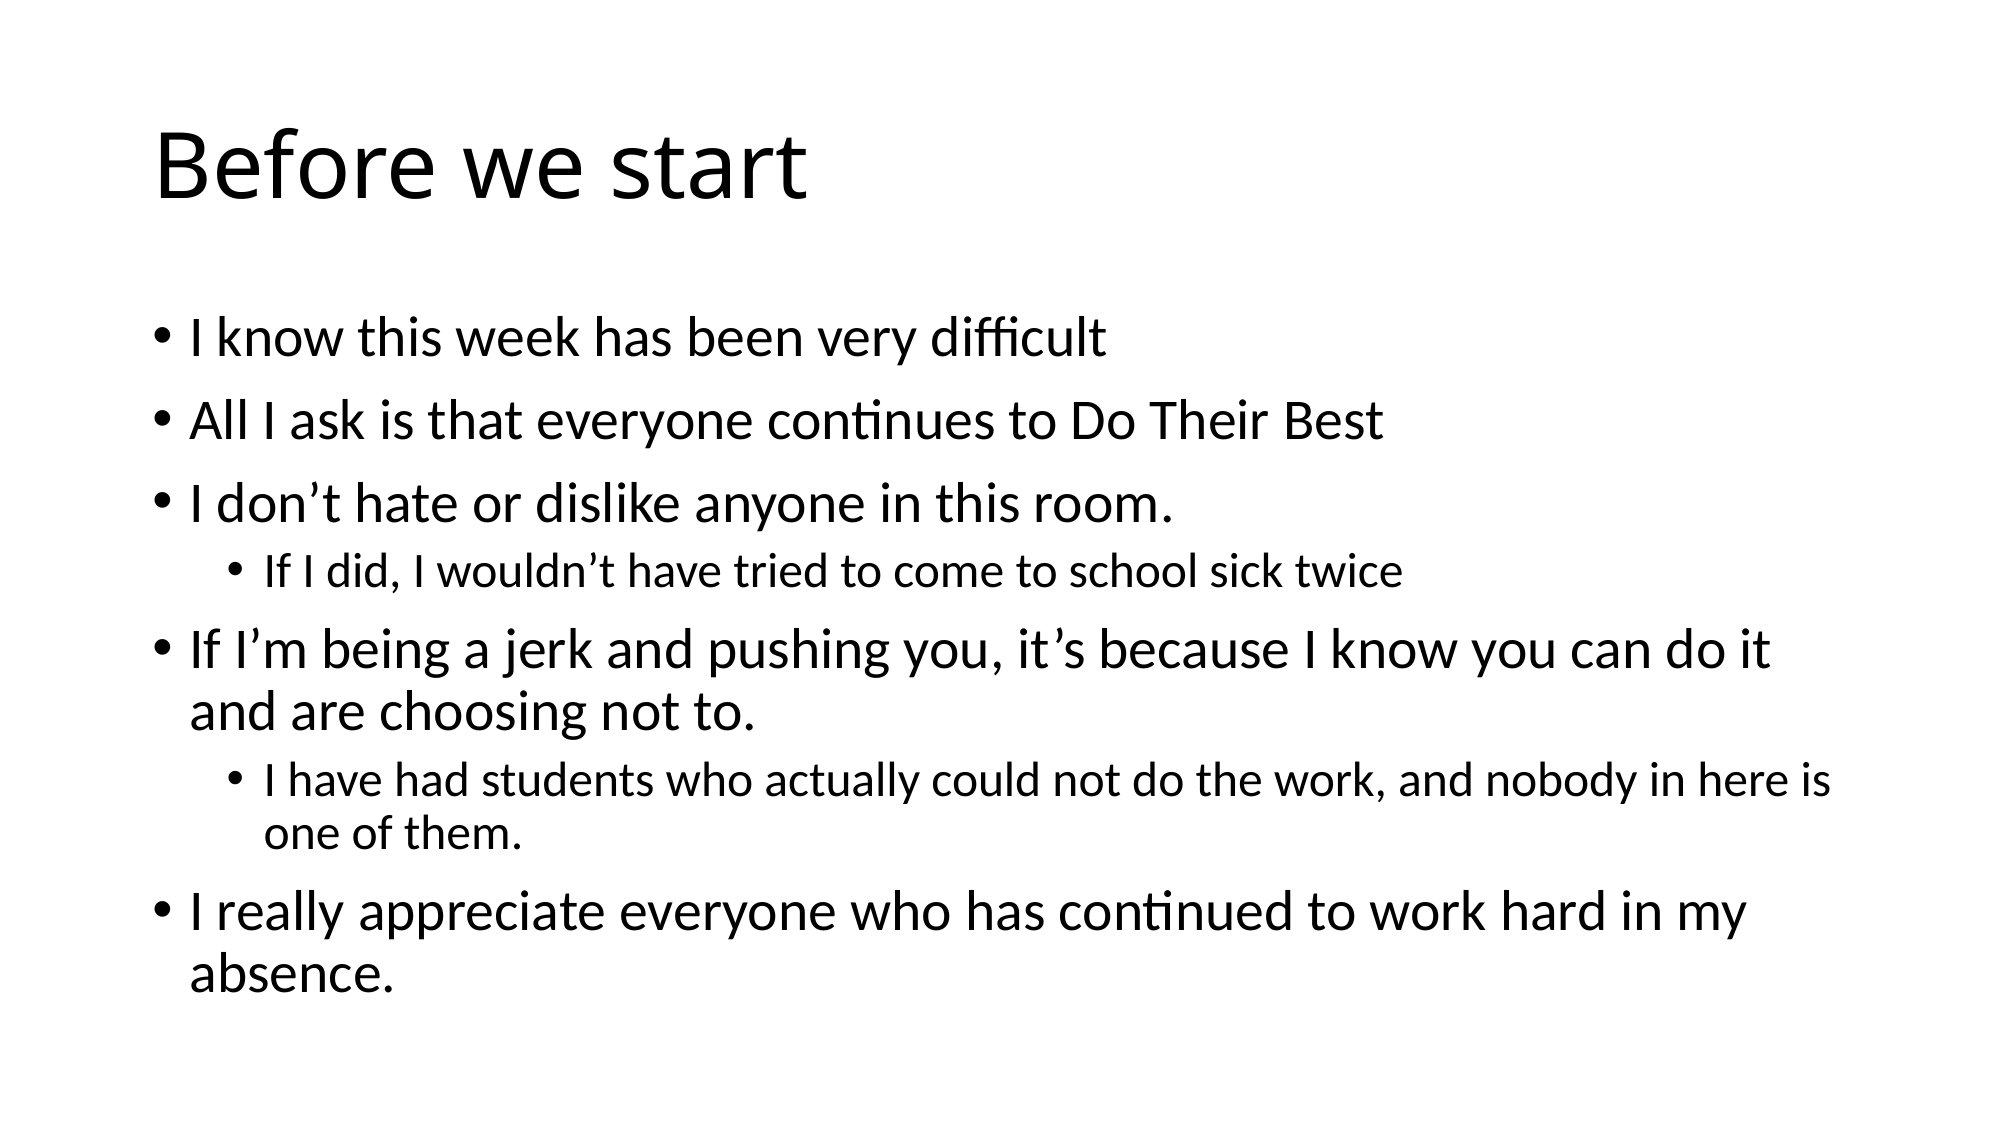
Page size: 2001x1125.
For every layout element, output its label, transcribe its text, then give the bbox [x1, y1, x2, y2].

list I know this week has been very difficult All I ask is that everyone continues to Do Their Best I don’t hate or dislike anyone in this room. If I did, I wouldn’t have tried to come to school sick twice If I’m being a jerk and pushing you, it’s because I know you can do it and are choosing not to. I have had students who actually could not do the work, and nobody in here is one of them. I really appreciate everyone who has continued to work hard in my absence. [137, 299, 1863, 1014]
title Before we start [137, 59, 1863, 278]
